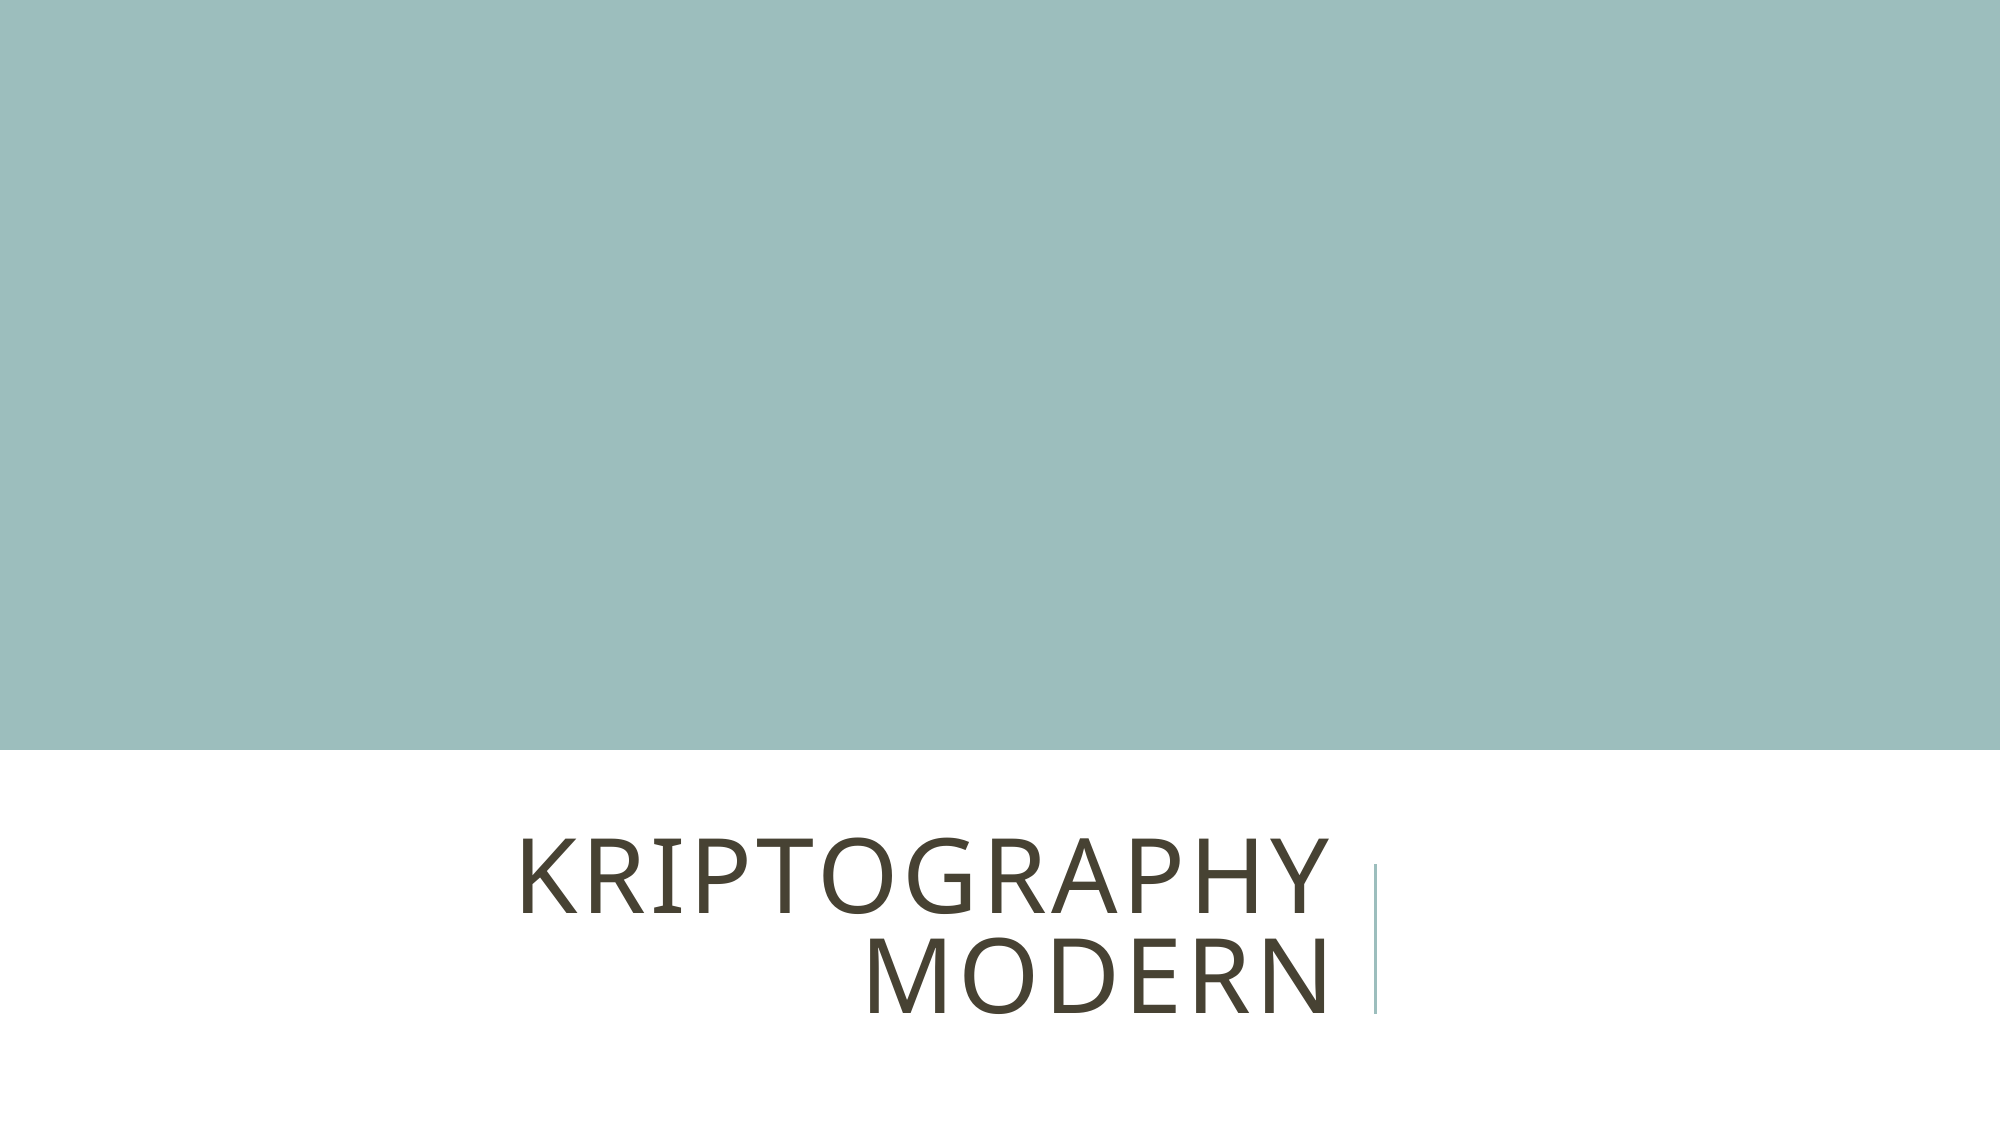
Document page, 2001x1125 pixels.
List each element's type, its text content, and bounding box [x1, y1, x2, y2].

title KRIPTOGRAPHY MODERN [75, 813, 1350, 1054]
